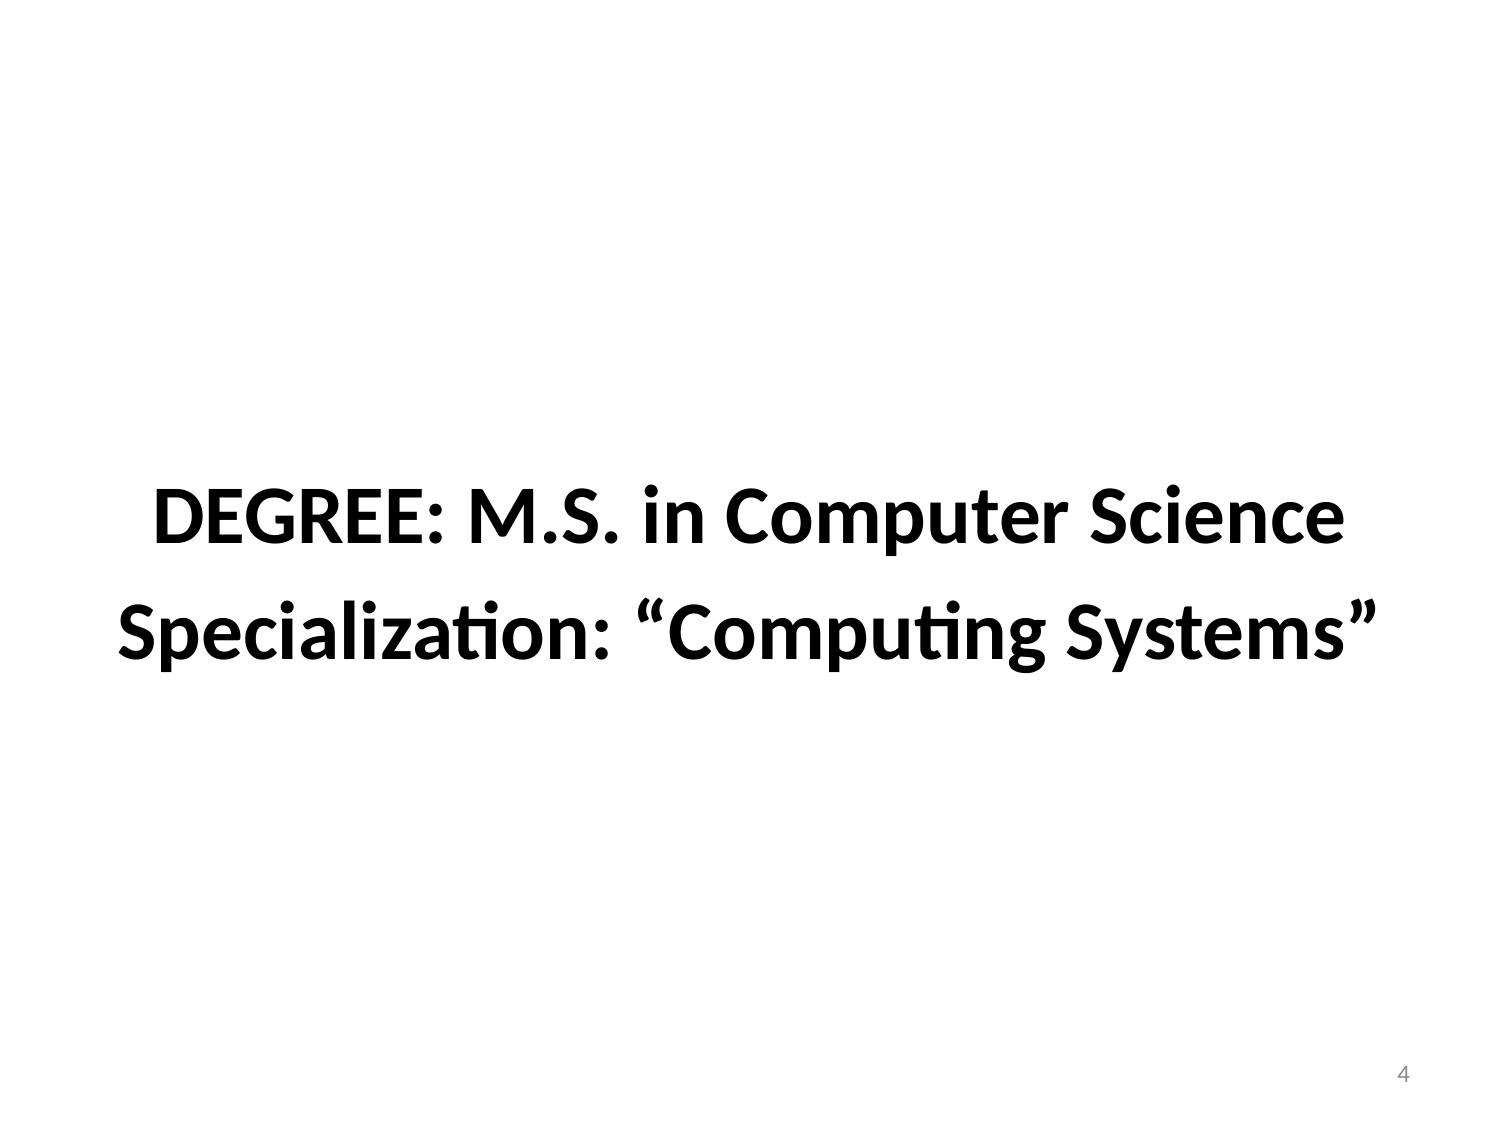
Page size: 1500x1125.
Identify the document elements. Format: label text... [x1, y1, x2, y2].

list DEGREE: M.S. in Computer Science Specialization: “Computing Systems” [75, 262, 1425, 1005]
slide_number 4 [1074, 1042, 1425, 1103]
